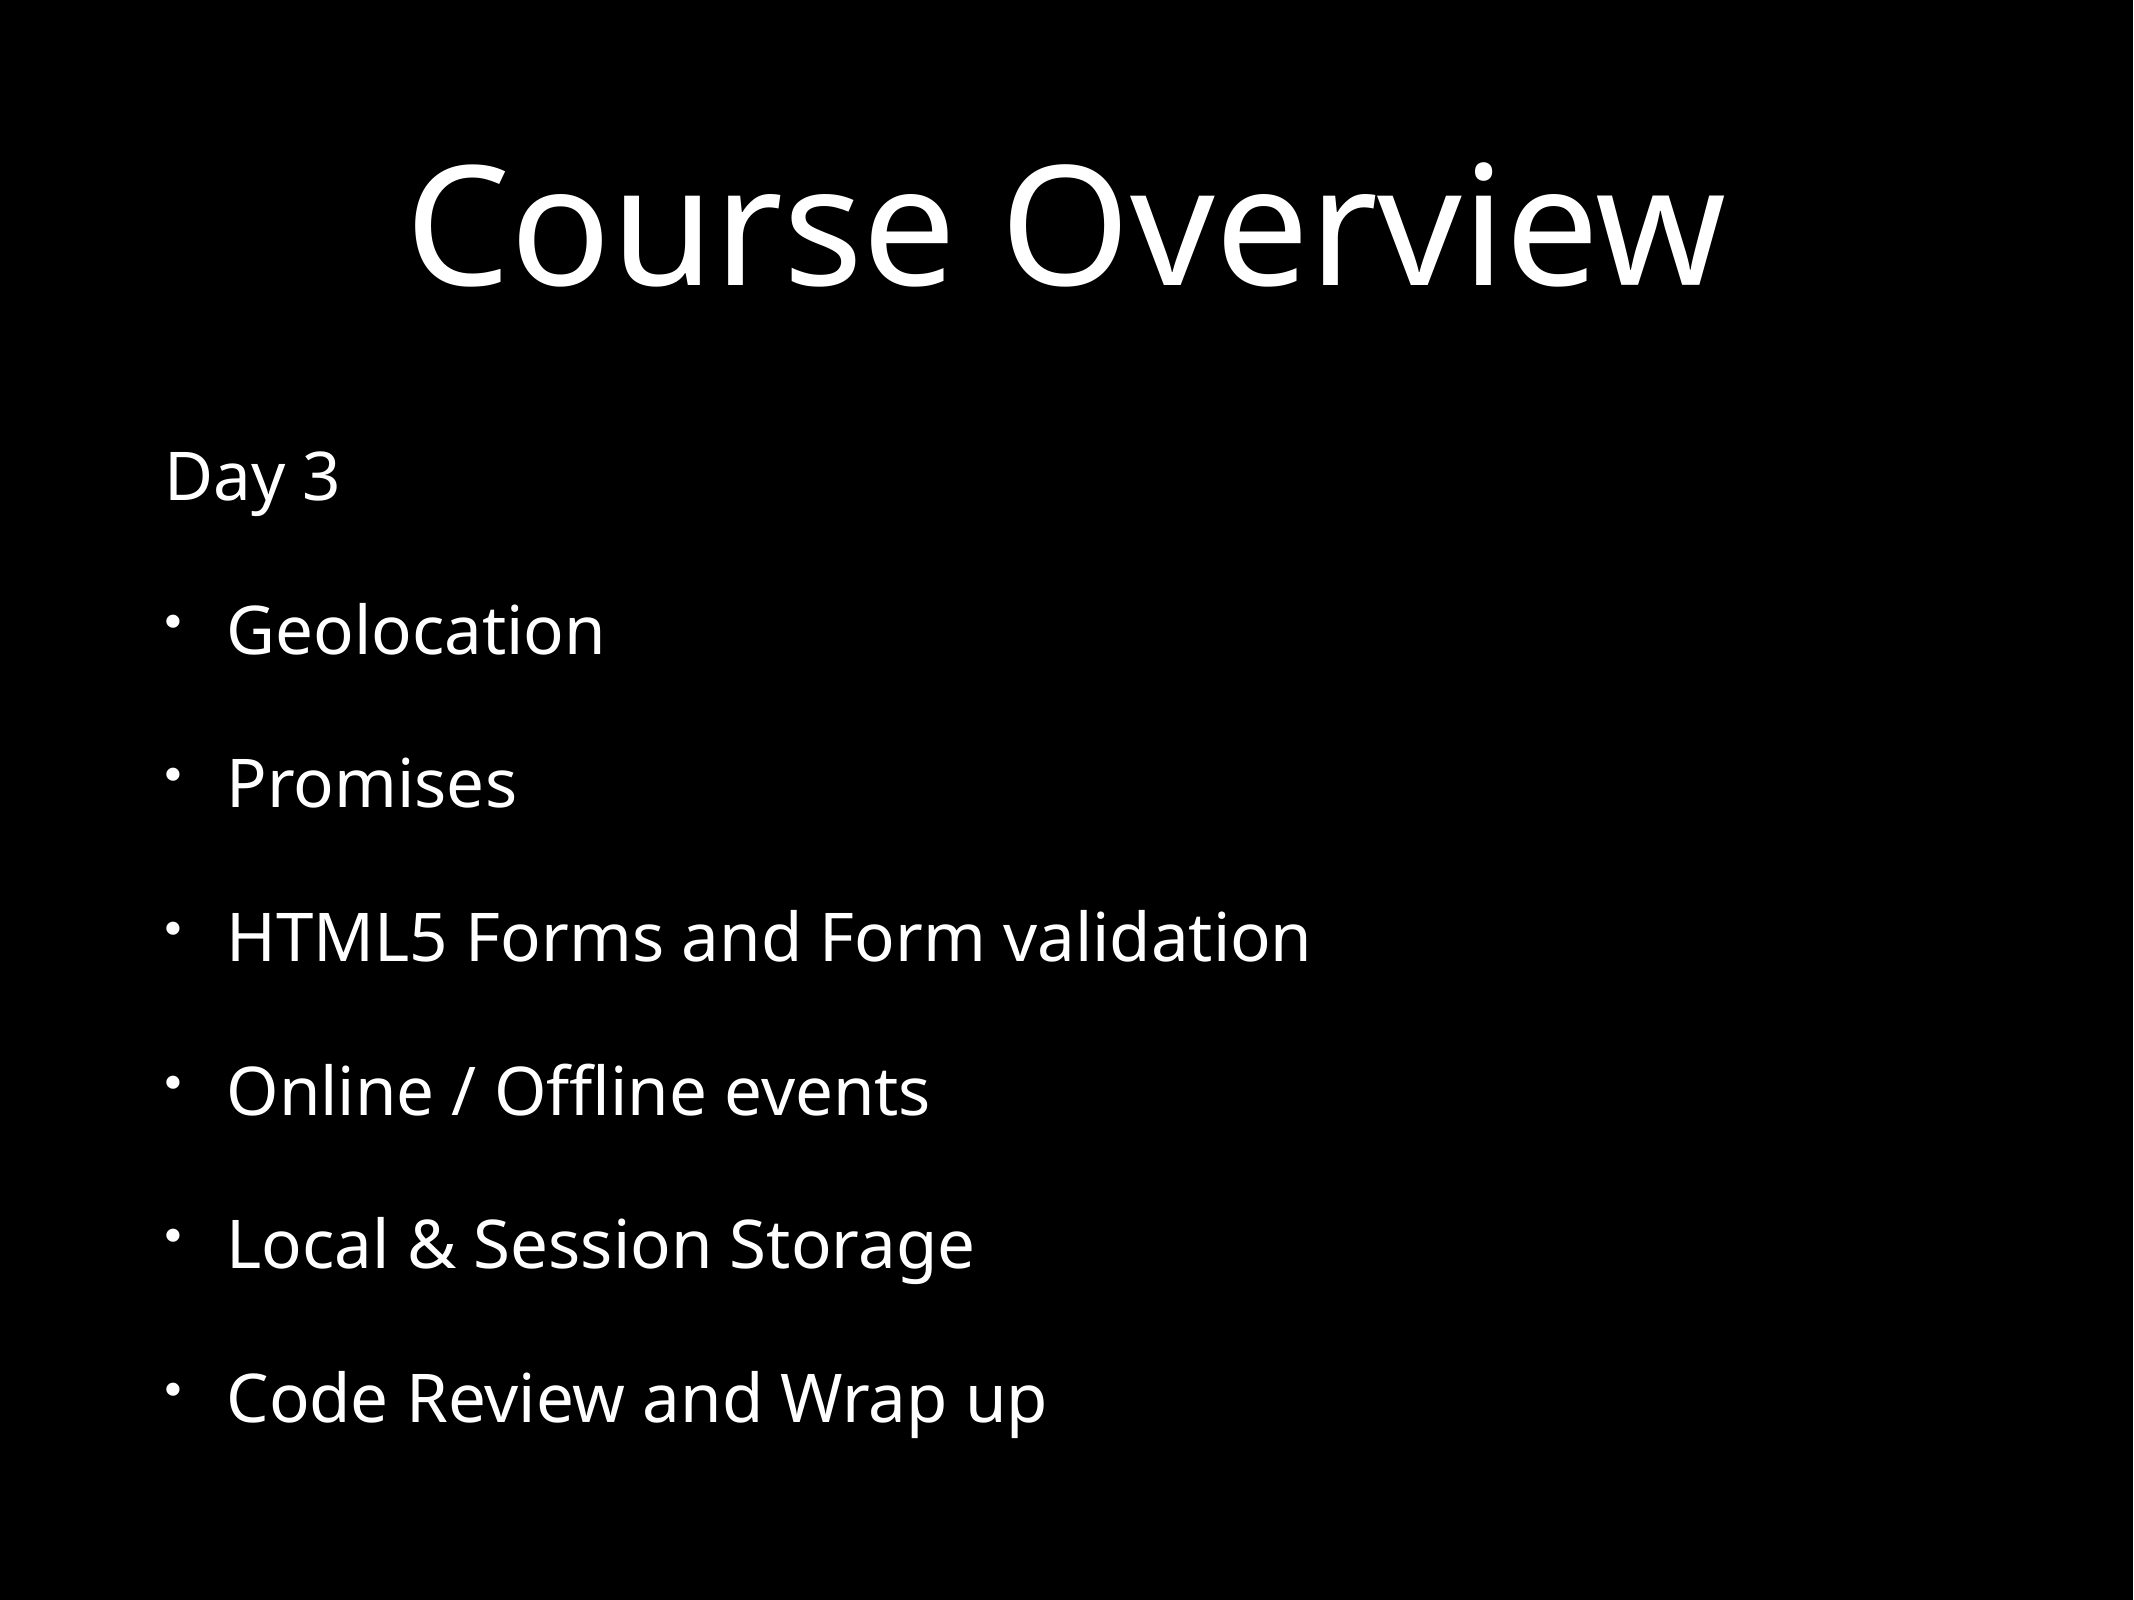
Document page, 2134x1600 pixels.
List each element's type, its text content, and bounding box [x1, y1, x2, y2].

title Course Overview [155, 41, 1978, 397]
list Day 3 Geolocation Promises HTML5 Forms and Form validation Online / Offline events Local & Session Storage Code Review and Wrap up [155, 424, 1978, 1457]
